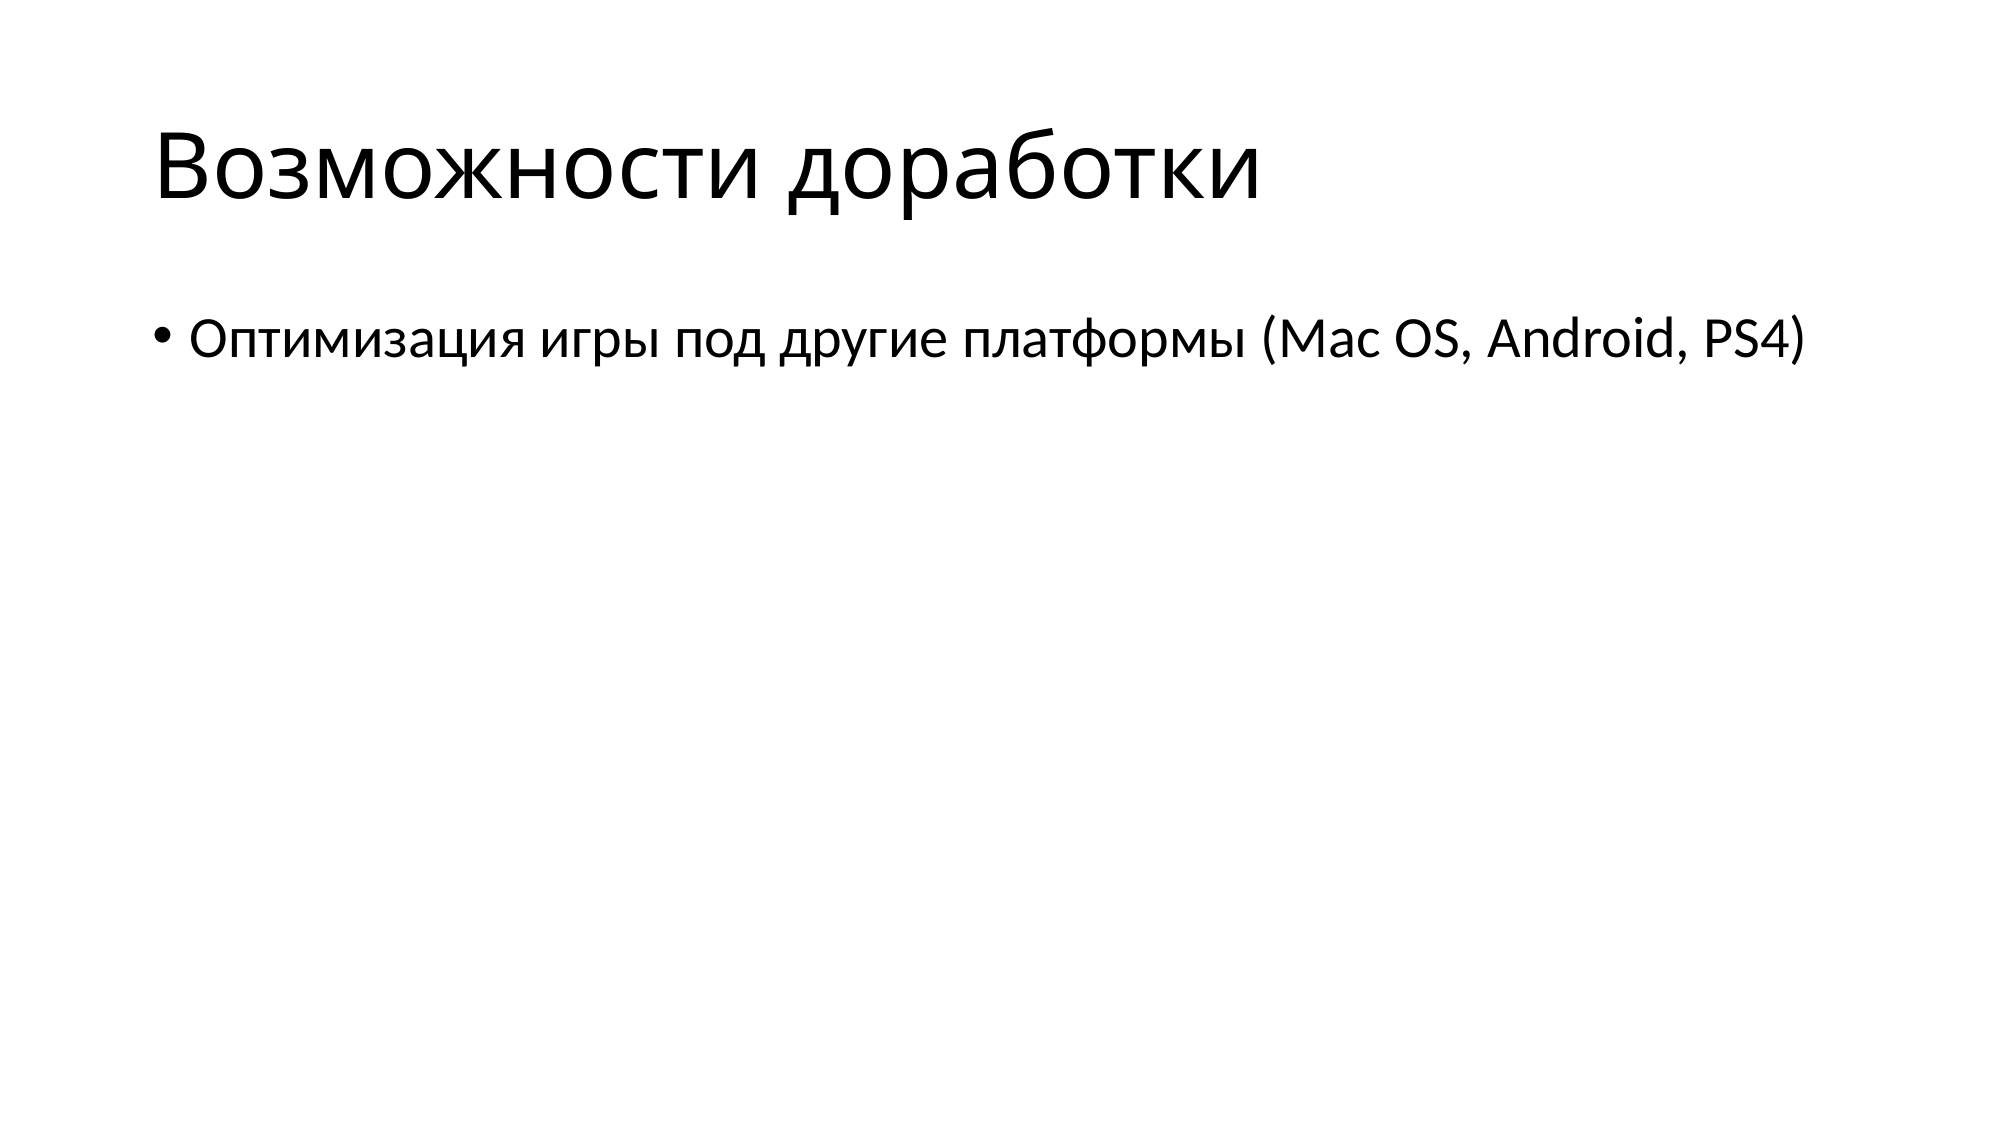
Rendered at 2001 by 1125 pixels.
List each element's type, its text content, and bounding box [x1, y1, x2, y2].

title Возможности доработки [137, 59, 1863, 278]
list Оптимизация игры под другие платформы (Mac OS, Android, PS4) [137, 299, 1863, 1014]
